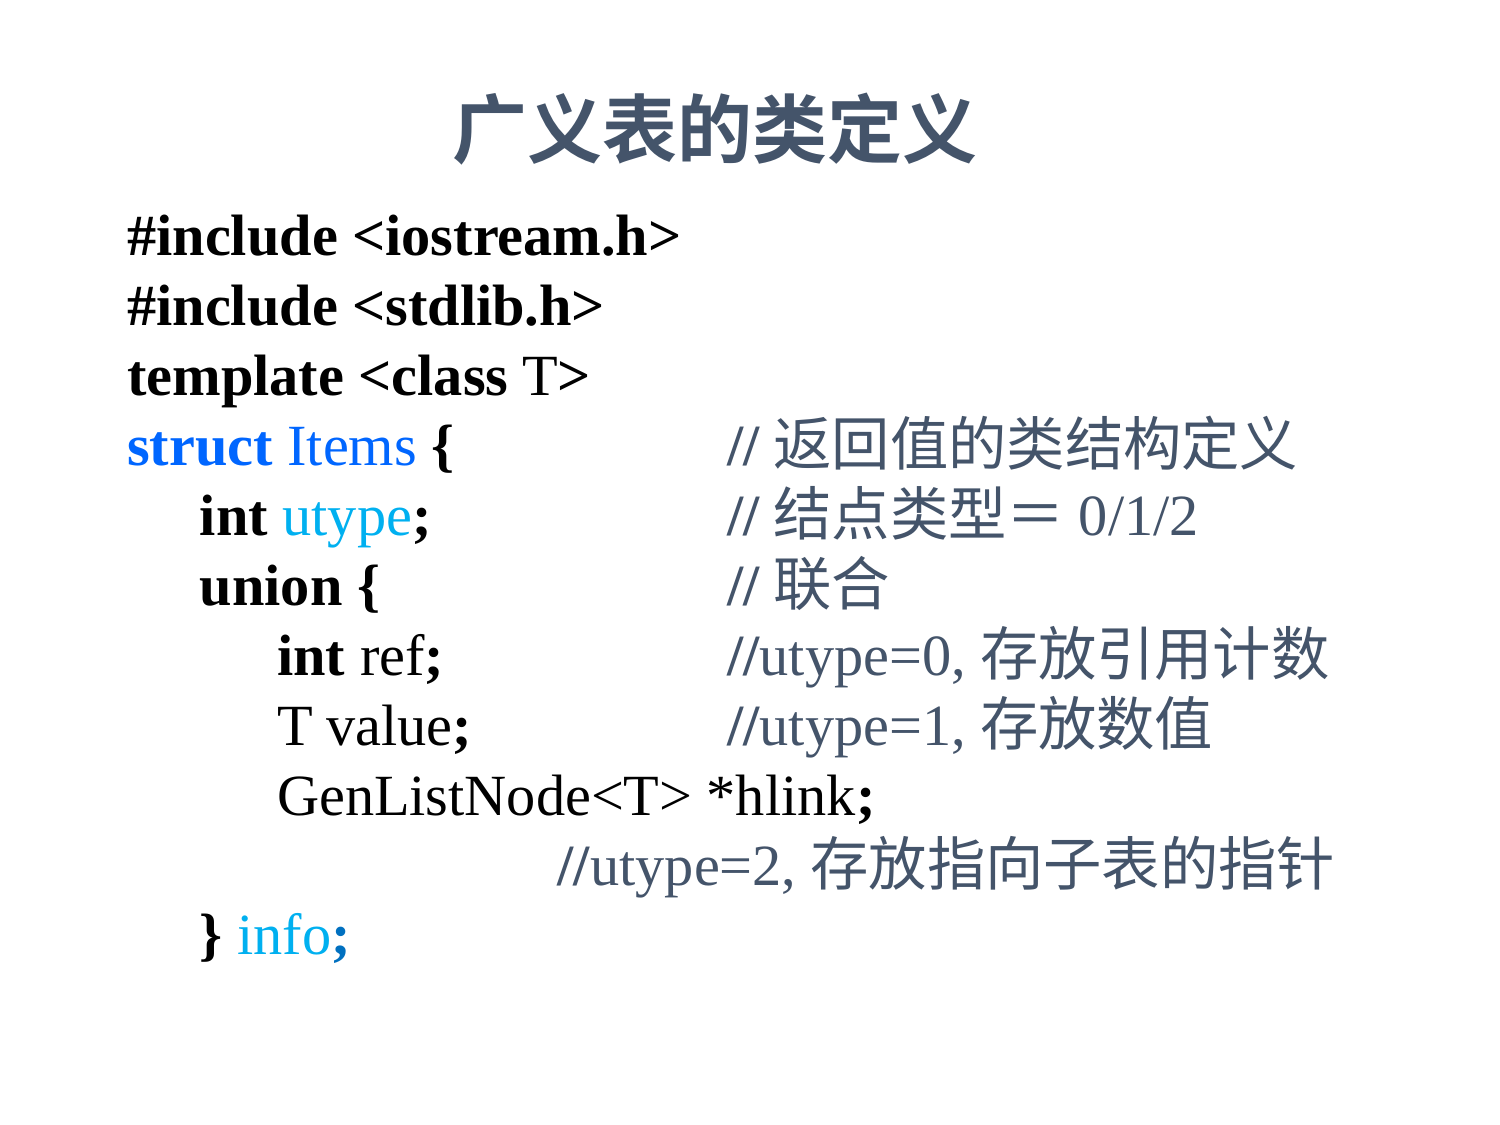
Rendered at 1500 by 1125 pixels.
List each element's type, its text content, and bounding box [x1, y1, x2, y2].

text_box 广义表的类定义 [437, 74, 1113, 180]
text_box #include <iostream.h> #include <stdlib.h> template <class T> struct Items { //返回值的类结构定义 int utype; //结点类型＝0/1/2 union { //联合 int ref; //utype=0,存放引用计数 T value; //utype=1,存放数值 GenListNode<T> *hlink; //utype=2,存放指向子表的指针 } info; [112, 189, 1425, 975]
